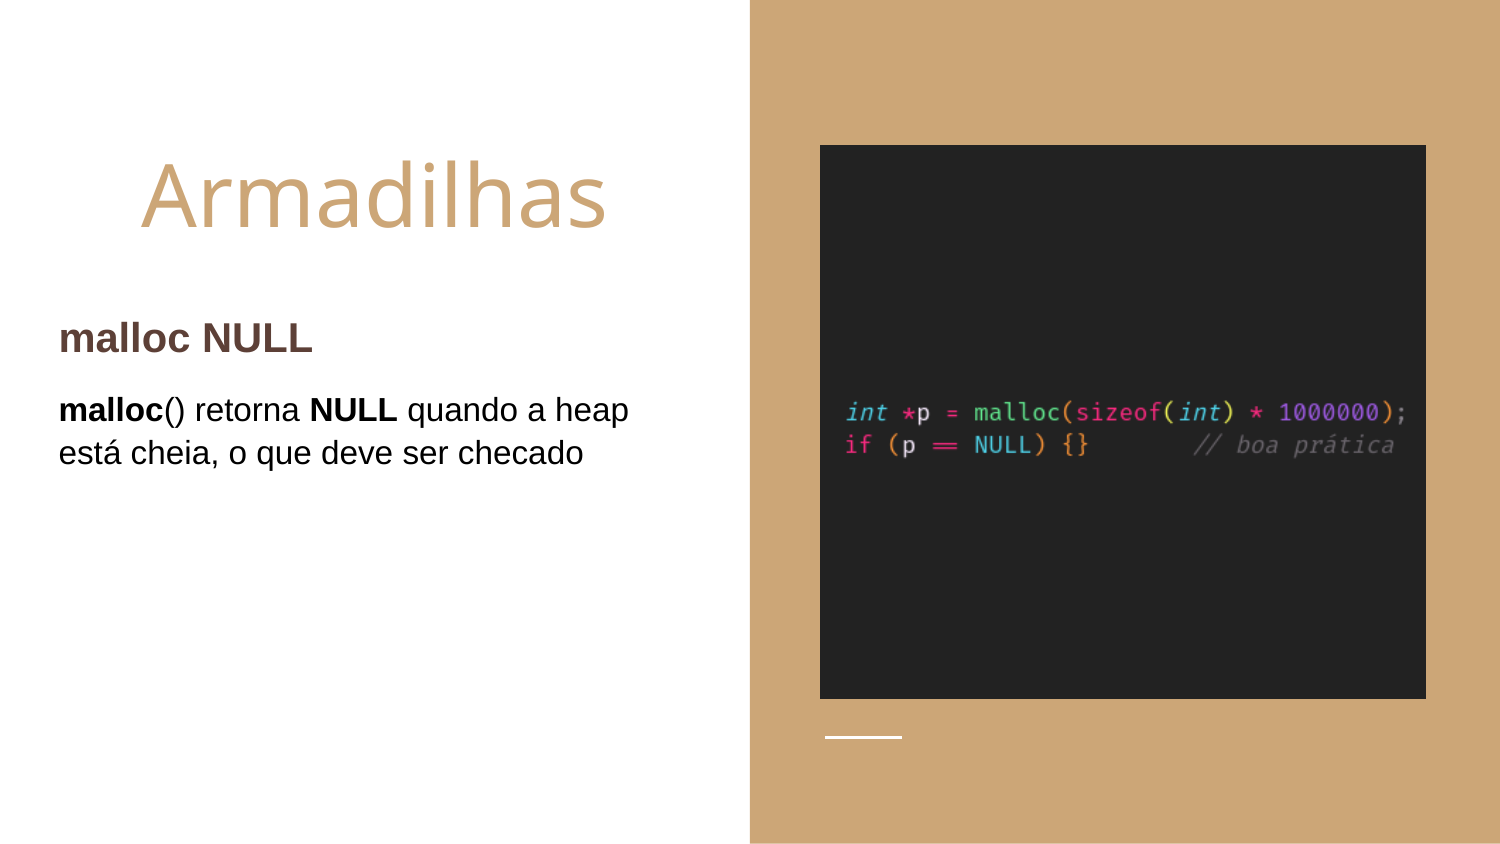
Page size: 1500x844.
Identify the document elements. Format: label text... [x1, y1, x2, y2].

title Armadilhas [43, 54, 708, 269]
picture [820, 145, 1426, 699]
subtitle malloc NULL malloc() retorna NULL quando a heap está cheia, o que deve ser checado [43, 292, 708, 678]
